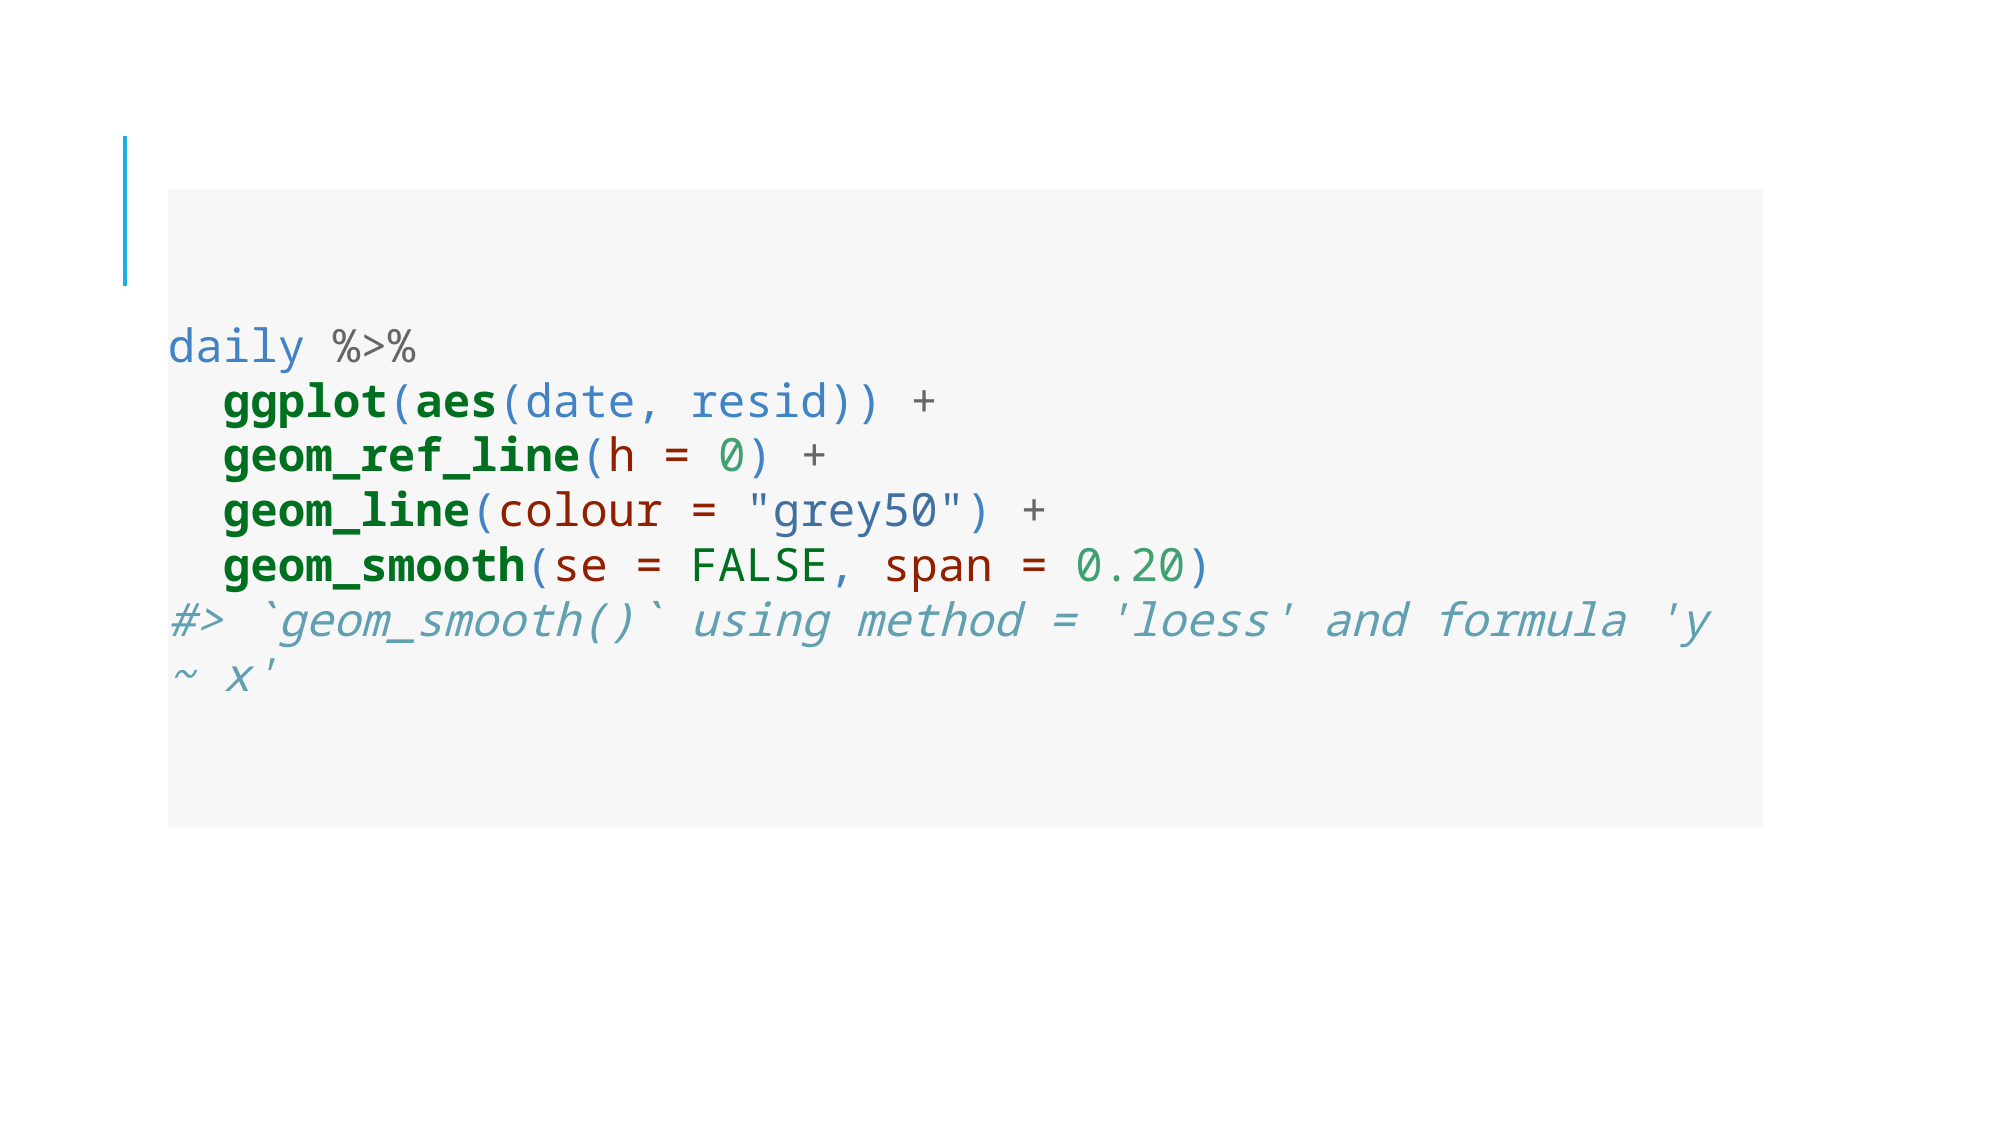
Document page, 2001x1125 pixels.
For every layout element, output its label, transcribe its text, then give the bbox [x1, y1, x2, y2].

list daily %>% ggplot(aes(date, resid)) + geom_ref_line(h = 0) + geom_line(colour = "grey50") + geom_smooth(se = FALSE, span = 0.20) #> `geom_smooth()` using method = 'loess' and formula 'y ~ x' [168, 189, 1763, 828]
